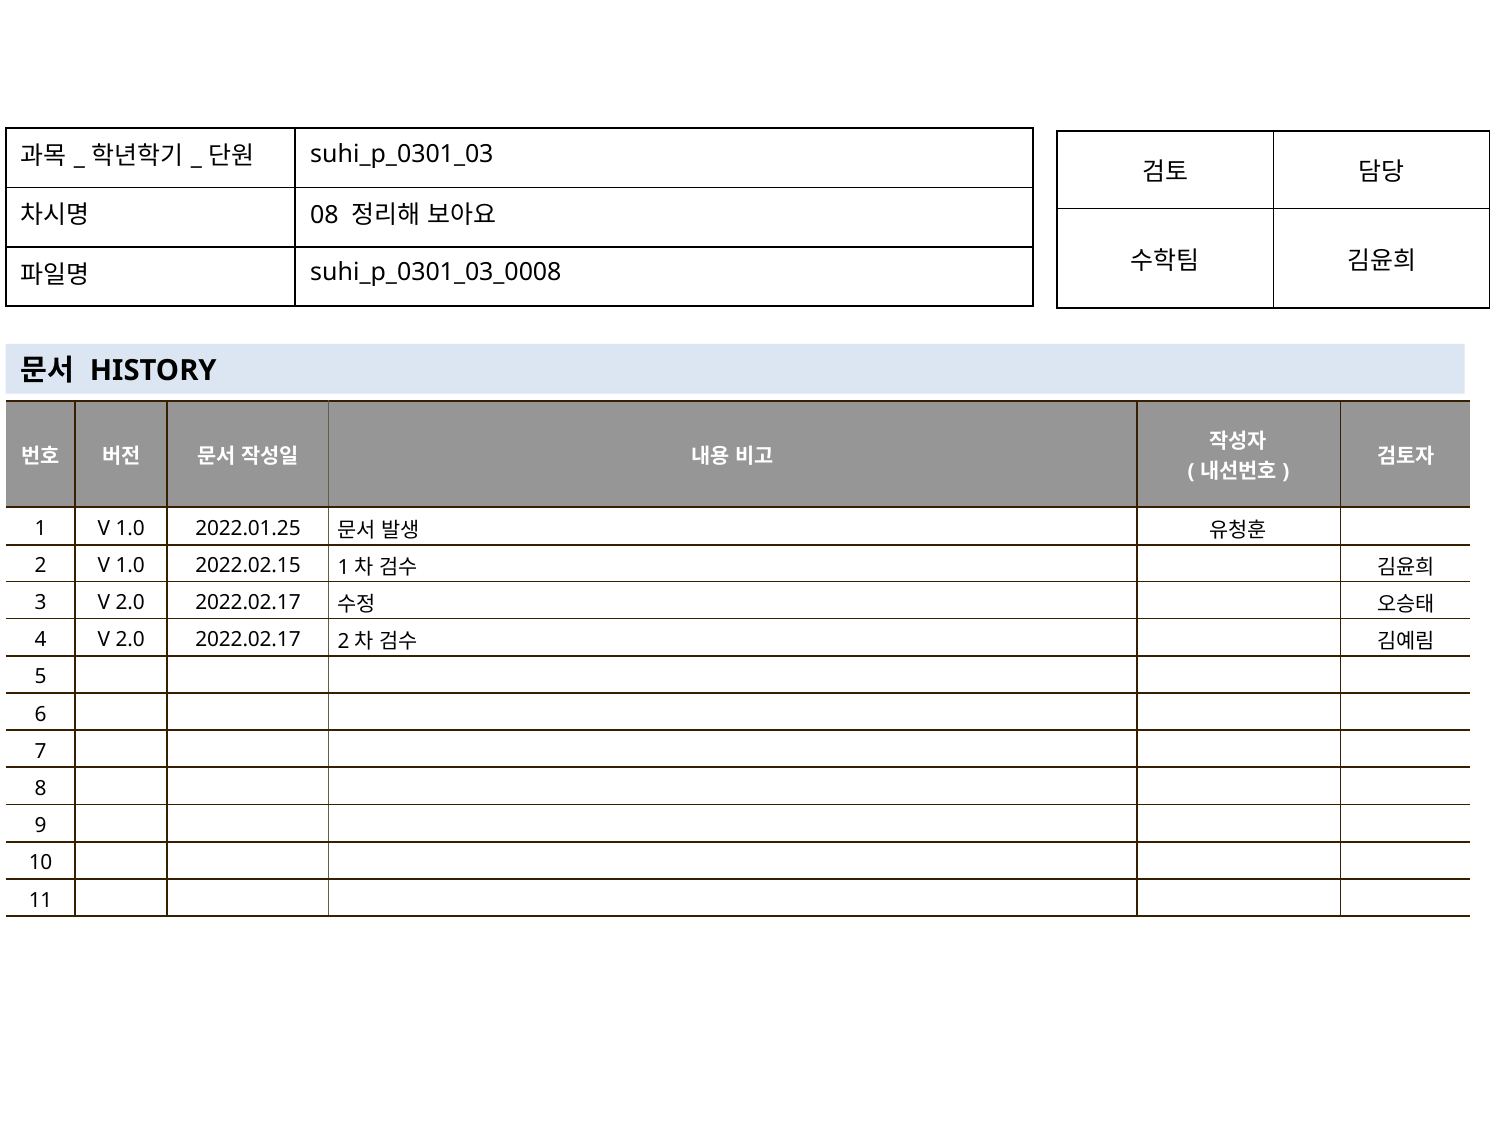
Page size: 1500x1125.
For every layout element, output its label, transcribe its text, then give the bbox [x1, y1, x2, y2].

table_cell 수학팀 [1058, 209, 1273, 307]
table_cell [329, 657, 1136, 692]
table_cell 김윤희 [1341, 546, 1470, 581]
table_cell [329, 805, 1136, 841]
table_header 담당 [1274, 132, 1489, 208]
table_cell 유청훈 [1138, 508, 1340, 544]
table_cell [76, 843, 166, 878]
table_cell [168, 694, 328, 729]
table_cell 4 [6, 619, 74, 655]
table_cell 2022.02.17 [168, 619, 328, 655]
table_cell [168, 657, 328, 692]
table_cell 수정 [329, 582, 1136, 618]
table_cell [1138, 843, 1340, 878]
table_cell 7 [6, 731, 74, 766]
table_cell 6 [6, 694, 74, 729]
table_cell 8 [6, 768, 74, 804]
table_cell [76, 657, 166, 692]
table_cell [168, 768, 328, 804]
table_cell 김예림 [1341, 619, 1470, 655]
table_cell [76, 731, 166, 766]
table_header 검토자 [1341, 402, 1470, 506]
table_cell 1차 검수 [329, 546, 1136, 581]
table_header 문서 작성일 [168, 402, 328, 506]
table_header 과목_학년학기_단원 [7, 129, 294, 187]
table_cell 1 [6, 508, 74, 544]
table_cell [1341, 768, 1470, 804]
table_cell [76, 880, 166, 915]
table_cell [1341, 880, 1470, 915]
table_cell [1138, 619, 1340, 655]
table_cell suhi_p_0301_03_0008 [296, 248, 1032, 305]
table_cell [1341, 657, 1470, 692]
table_cell [76, 768, 166, 804]
table_cell [329, 731, 1136, 766]
table_cell V 1.0 [76, 546, 166, 581]
table_cell [1138, 805, 1340, 841]
table_cell 2022.02.15 [168, 546, 328, 581]
table_cell [329, 880, 1136, 915]
text_box 문서 HISTORY [5, 343, 1465, 394]
table_cell [168, 843, 328, 878]
table_cell 2022.01.25 [168, 508, 328, 544]
table_cell [1138, 582, 1340, 618]
table_cell [1138, 880, 1340, 915]
table_cell 3 [6, 582, 74, 618]
table_header 내용 비고 [329, 402, 1136, 506]
table_header 버전 [76, 402, 166, 506]
table_cell 10 [6, 843, 74, 878]
table_header 번호 [6, 402, 74, 506]
table_cell V 2.0 [76, 582, 166, 618]
table_header 작성자 (내선번호) [1138, 402, 1340, 506]
table_cell [76, 694, 166, 729]
table_cell [1341, 805, 1470, 841]
table_cell [329, 843, 1136, 878]
table_cell [1341, 731, 1470, 766]
table_cell 2차 검수 [329, 619, 1136, 655]
table_cell [1341, 508, 1470, 544]
table_cell 김윤희 [1274, 209, 1489, 307]
table_cell 9 [6, 805, 74, 841]
table_cell [168, 880, 328, 915]
table_cell [1138, 768, 1340, 804]
table_cell [329, 768, 1136, 804]
table_cell [1138, 657, 1340, 692]
table_header 검토 [1058, 132, 1273, 208]
table_cell [329, 694, 1136, 729]
table_cell V 2.0 [76, 619, 166, 655]
table_cell V 1.0 [76, 508, 166, 544]
table_cell [168, 805, 328, 841]
table_cell 2022.02.17 [168, 582, 328, 618]
table_header suhi_p_0301_03 [296, 129, 1032, 187]
table_cell [1138, 694, 1340, 729]
table_cell [76, 805, 166, 841]
table_cell [1341, 694, 1470, 729]
table_cell 오승태 [1341, 582, 1470, 618]
table_cell 차시명 [7, 188, 294, 246]
table_cell 파일명 [7, 248, 294, 305]
table_cell 문서 발생 [329, 508, 1136, 544]
table_cell 11 [6, 880, 74, 915]
table_cell 5 [6, 657, 74, 692]
table_cell 2 [6, 546, 74, 581]
table_cell [1138, 546, 1340, 581]
table_cell [1138, 731, 1340, 766]
table_cell [1341, 843, 1470, 878]
table_cell [168, 731, 328, 766]
table_cell 08 정리해 보아요 [296, 188, 1032, 246]
